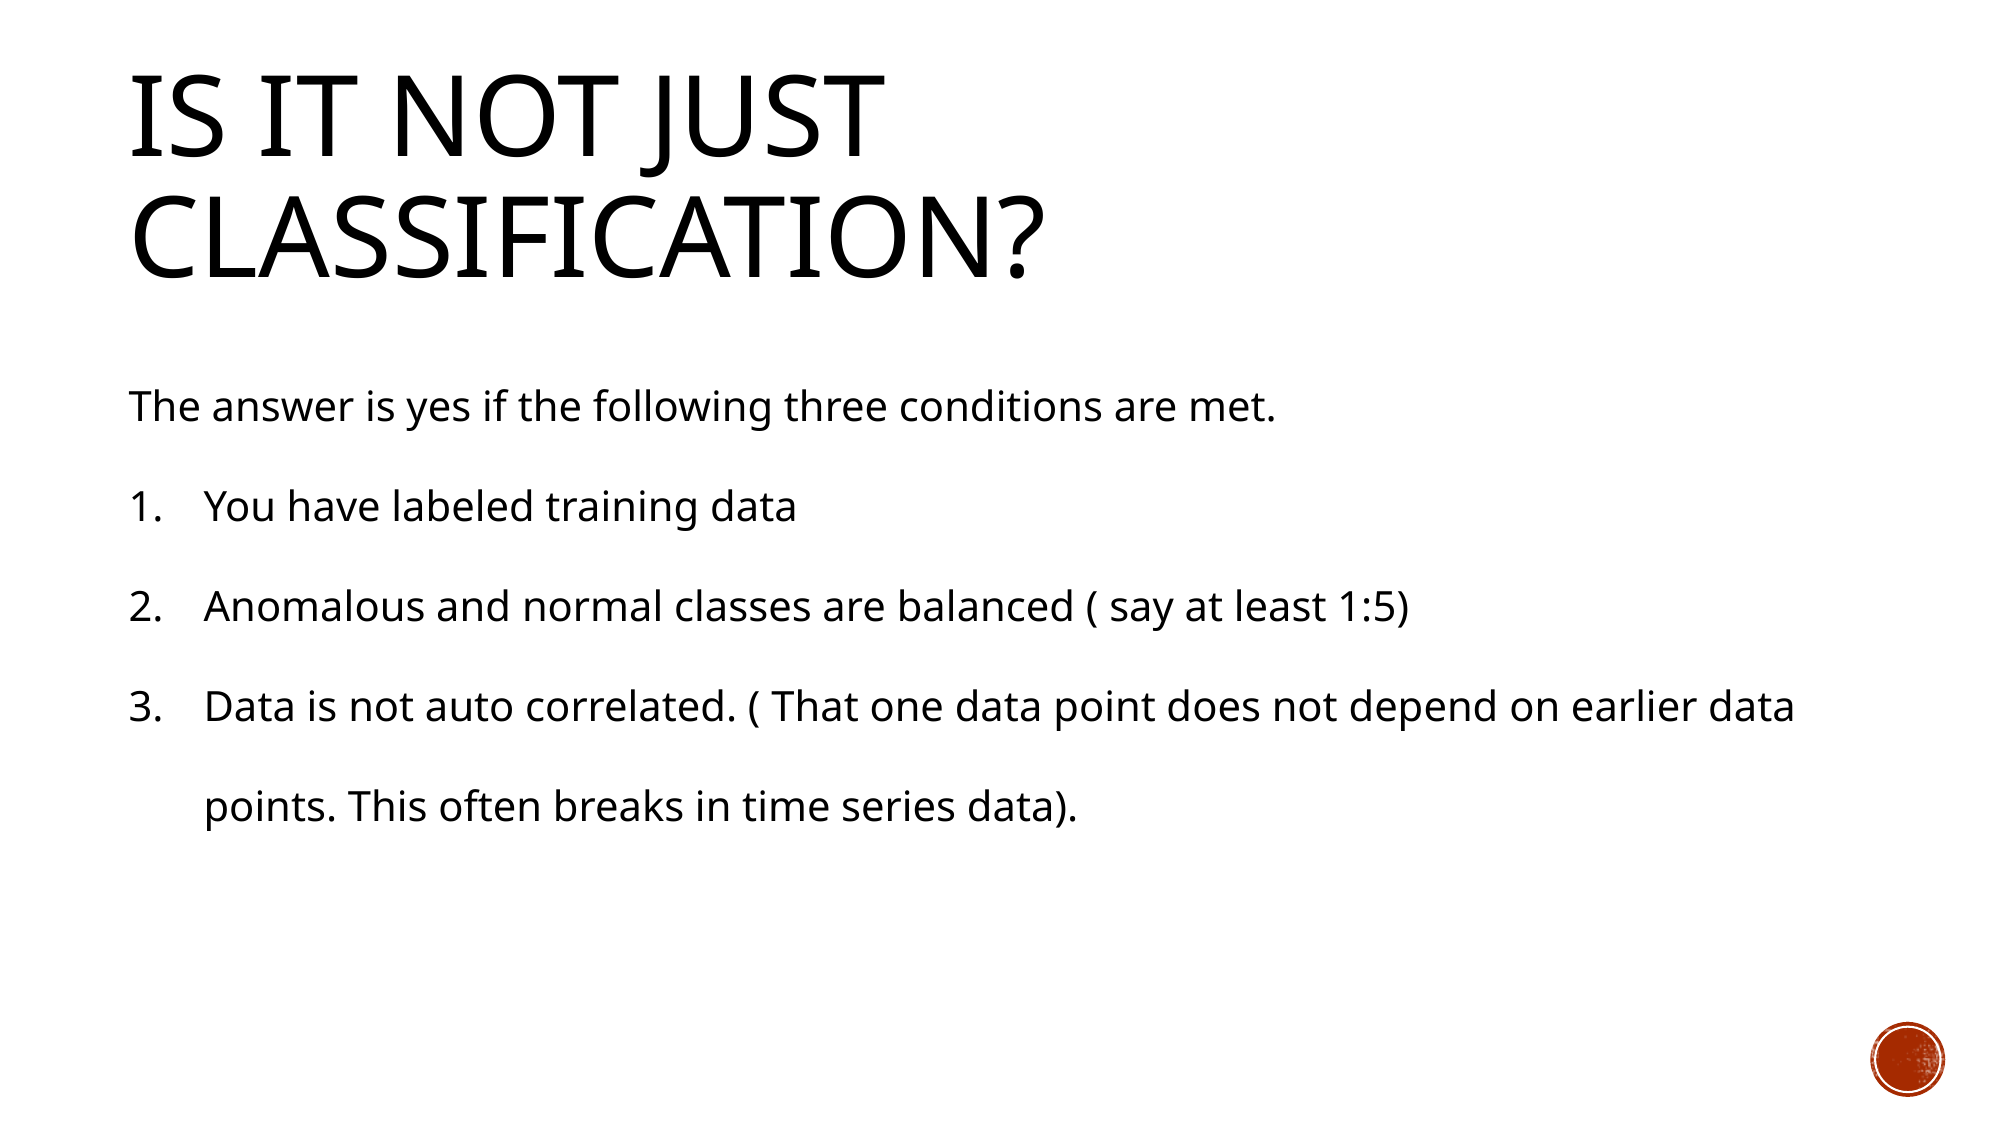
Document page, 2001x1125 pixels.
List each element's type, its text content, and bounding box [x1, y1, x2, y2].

text_box The answer is yes if the following three conditions are met. You have labeled training data Anomalous and normal classes are balanced ( say at least 1:5) Data is not auto correlated. ( That one data point does not depend on earlier data points. This often breaks in time series data). [113, 322, 1858, 838]
title Is it not just Classification? [113, 70, 1764, 291]
